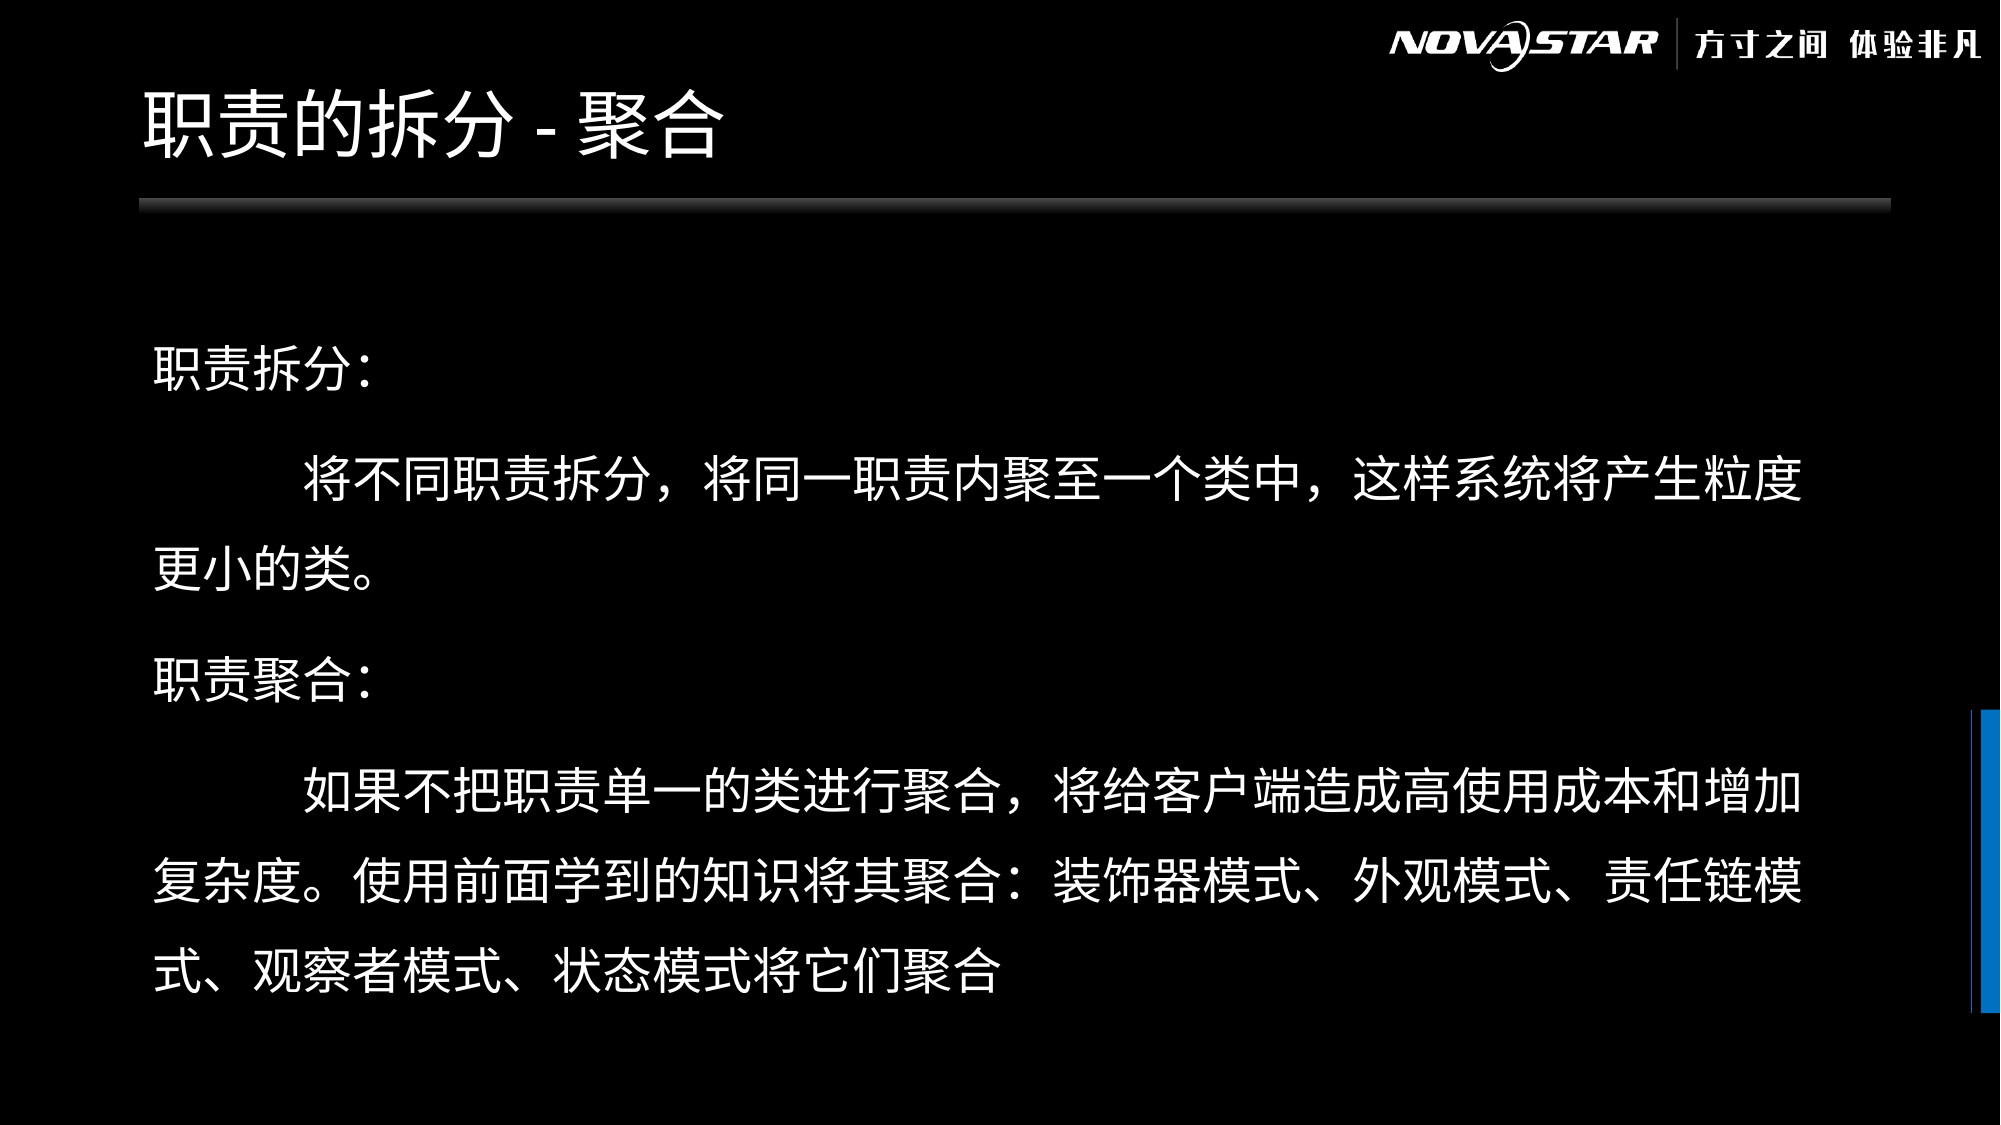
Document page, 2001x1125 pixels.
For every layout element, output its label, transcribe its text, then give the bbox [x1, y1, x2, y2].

title 职责的拆分-聚合 [126, 59, 1061, 196]
text_box [138, 197, 1892, 231]
picture [1389, 18, 1981, 72]
list 职责拆分： 将不同职责拆分，将同一职责内聚至一个类中，这样系统将产生粒度更小的类。 职责聚合： 如果不把职责单一的类进行聚合，将给客户端造成高使用成本和增加复杂度。使用前面学到的知识将其聚合：装饰器模式、外观模式、责任链模式、观察者模式、状态模式将它们聚合 [137, 299, 1863, 1014]
